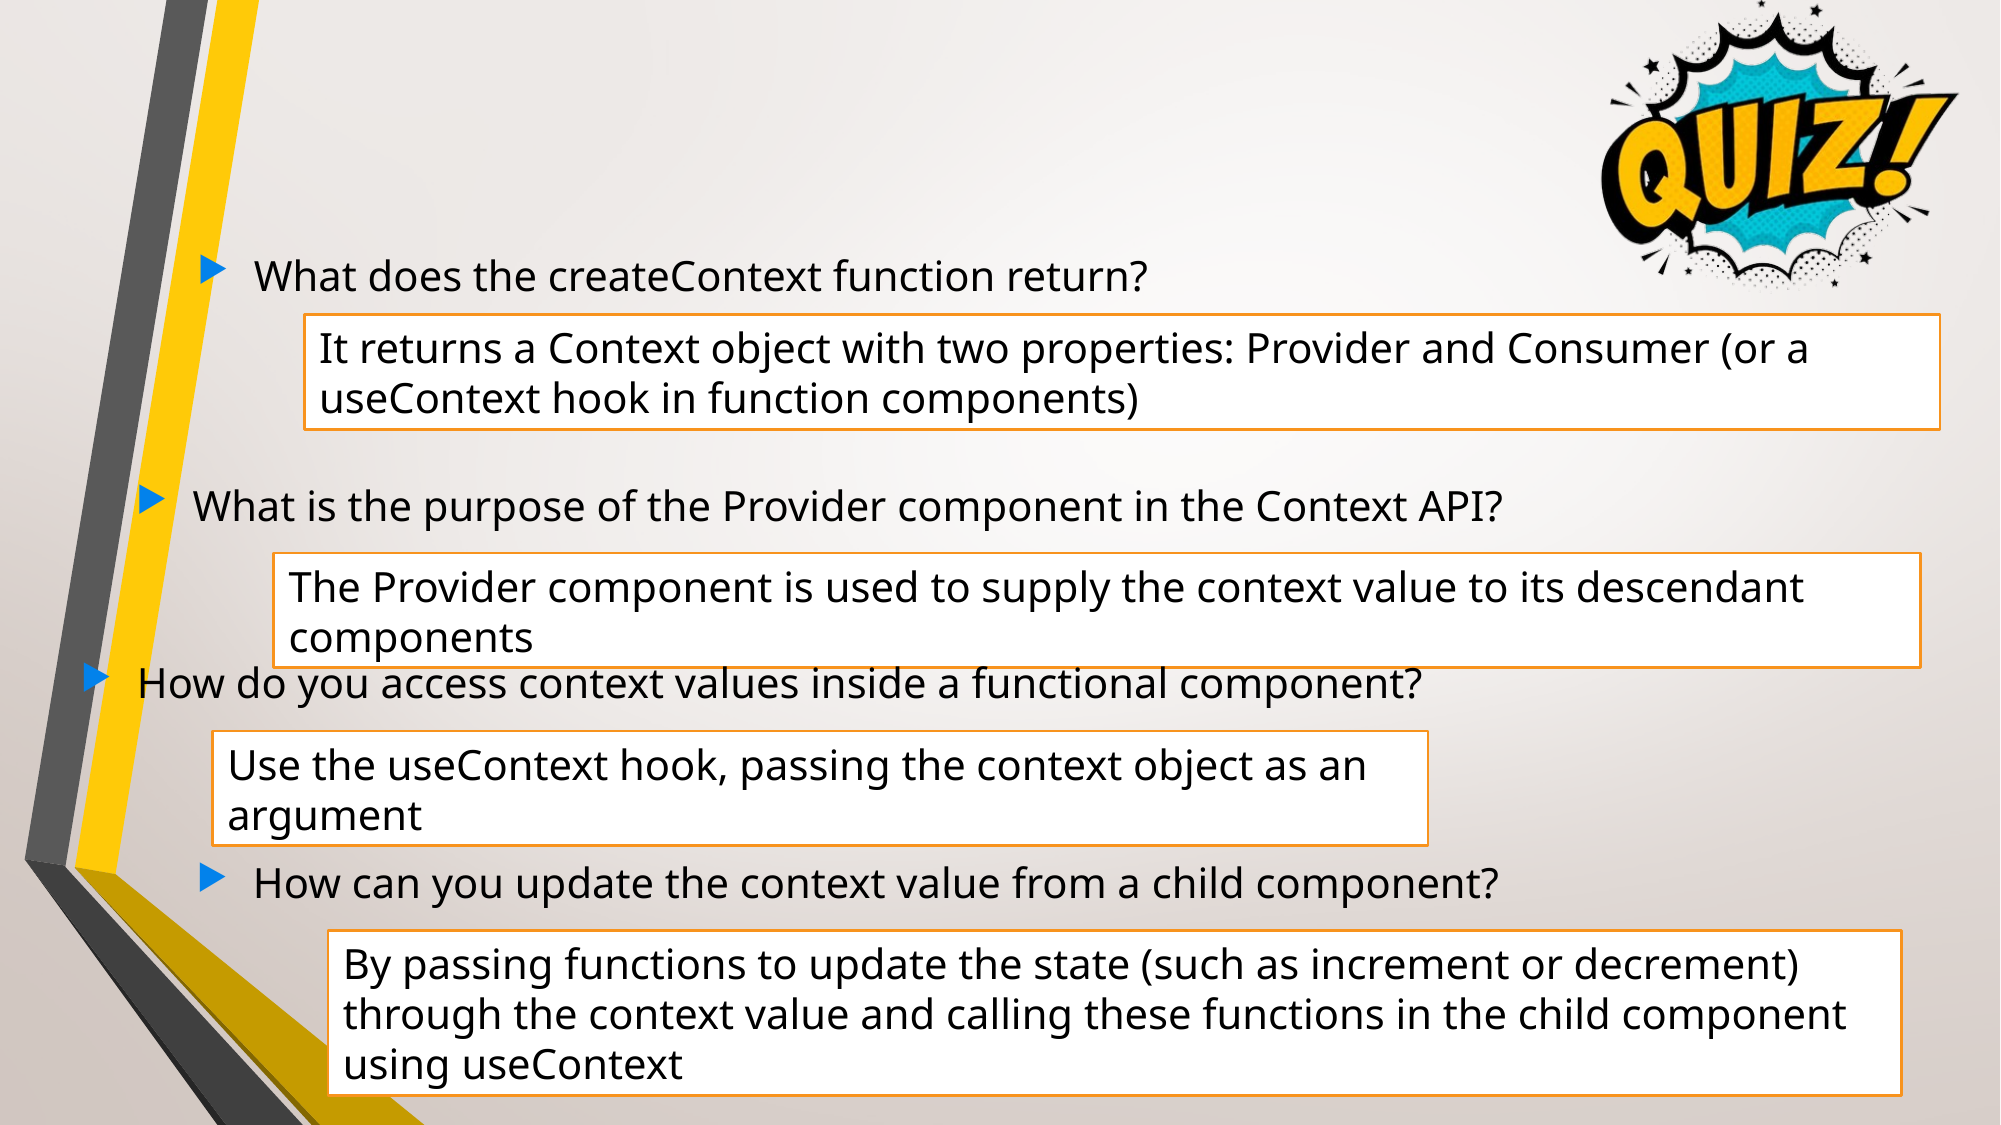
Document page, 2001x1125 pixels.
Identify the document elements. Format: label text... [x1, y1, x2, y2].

text_box Use the useContext hook, passing the context object as an argument [211, 730, 1429, 847]
picture [1548, 0, 2000, 313]
text_box How do you access context values inside a functional component? [65, 649, 1438, 715]
text_box The Provider component is used to supply the context value to its descendant components [272, 552, 1922, 669]
text_box What does the createContext function return? [182, 241, 1163, 307]
text_box By passing functions to update the state (such as increment or decrement) through the context value and calling these functions in the child component using useContext [327, 929, 1903, 1097]
text_box It returns a Context object with two properties: Provider and Consumer (or a useContext hook in function components) [303, 313, 1941, 431]
text_box What is the purpose of the Provider component in the Context API? [121, 471, 1518, 537]
text_box How can you update the context value from a child component? [181, 849, 1514, 915]
